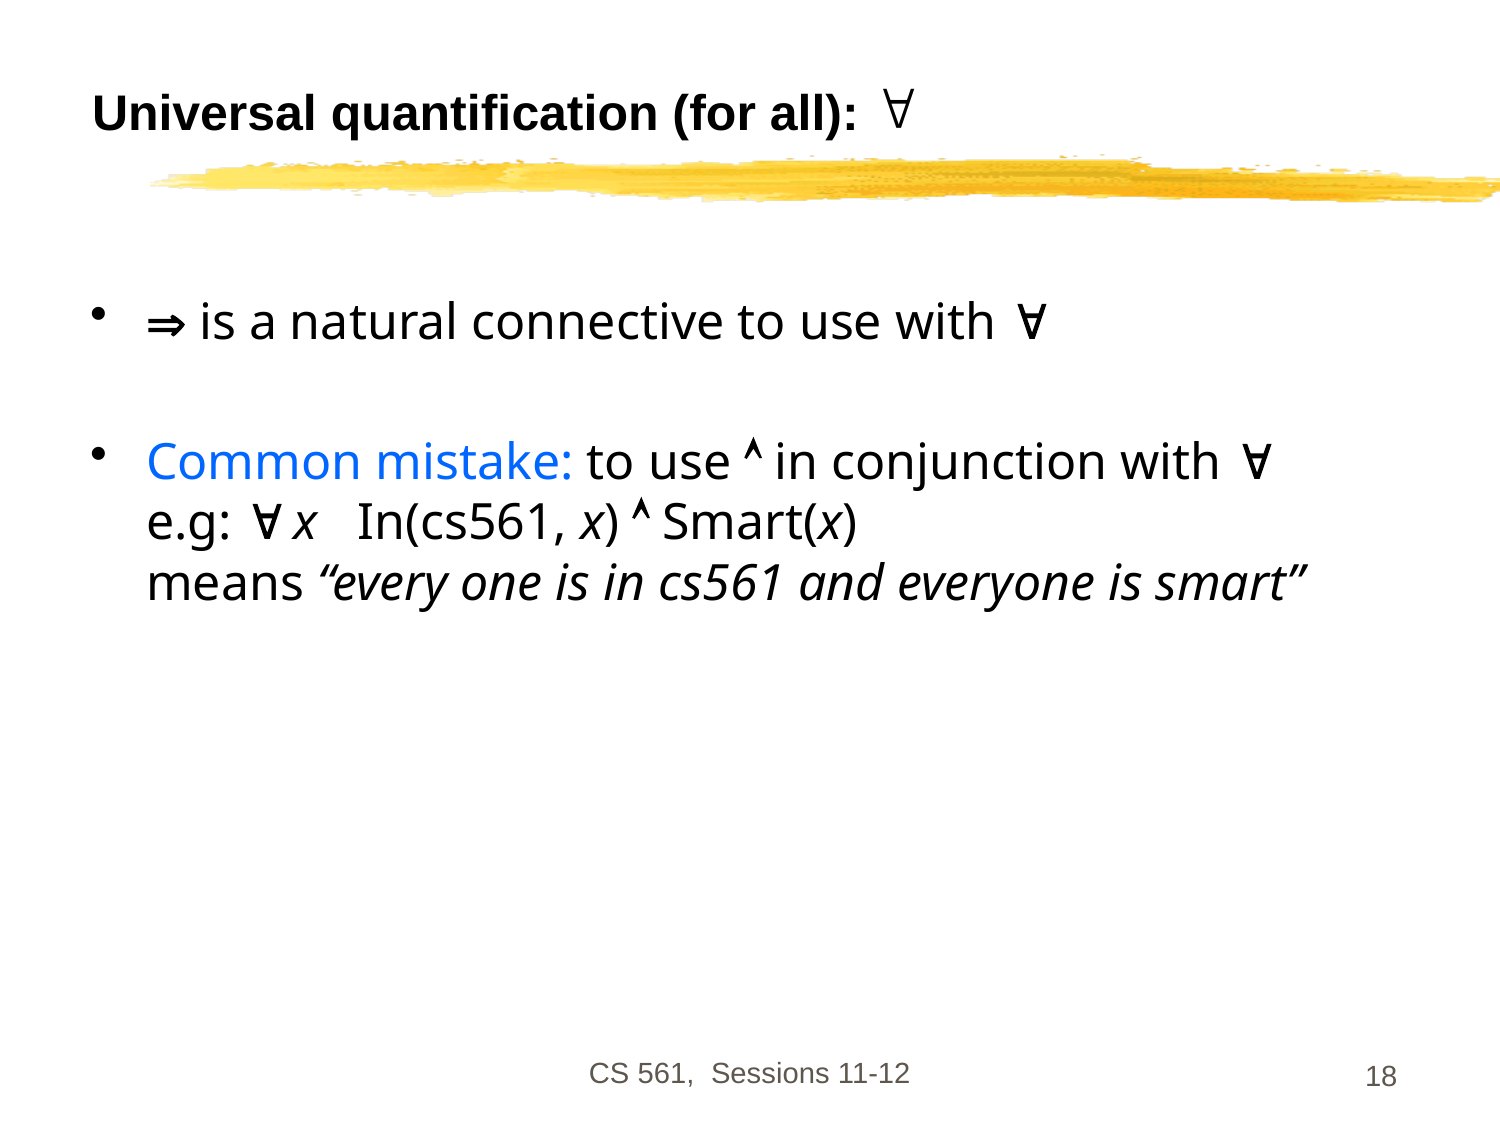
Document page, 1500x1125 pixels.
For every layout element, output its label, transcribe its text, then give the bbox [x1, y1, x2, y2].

list  is a natural connective to use with  Common mistake: to use  in conjunction with  e.g:  x In(cs561, x)  Smart(x) means “every one is in cs561 and everyone is smart” [74, 212, 1417, 1026]
footer CS 561, Sessions 11-12 [512, 1026, 988, 1098]
slide_number 18 [1099, 1026, 1413, 1101]
picture [150, 149, 1500, 213]
title Universal quantification (for all):  [76, 37, 1415, 151]
